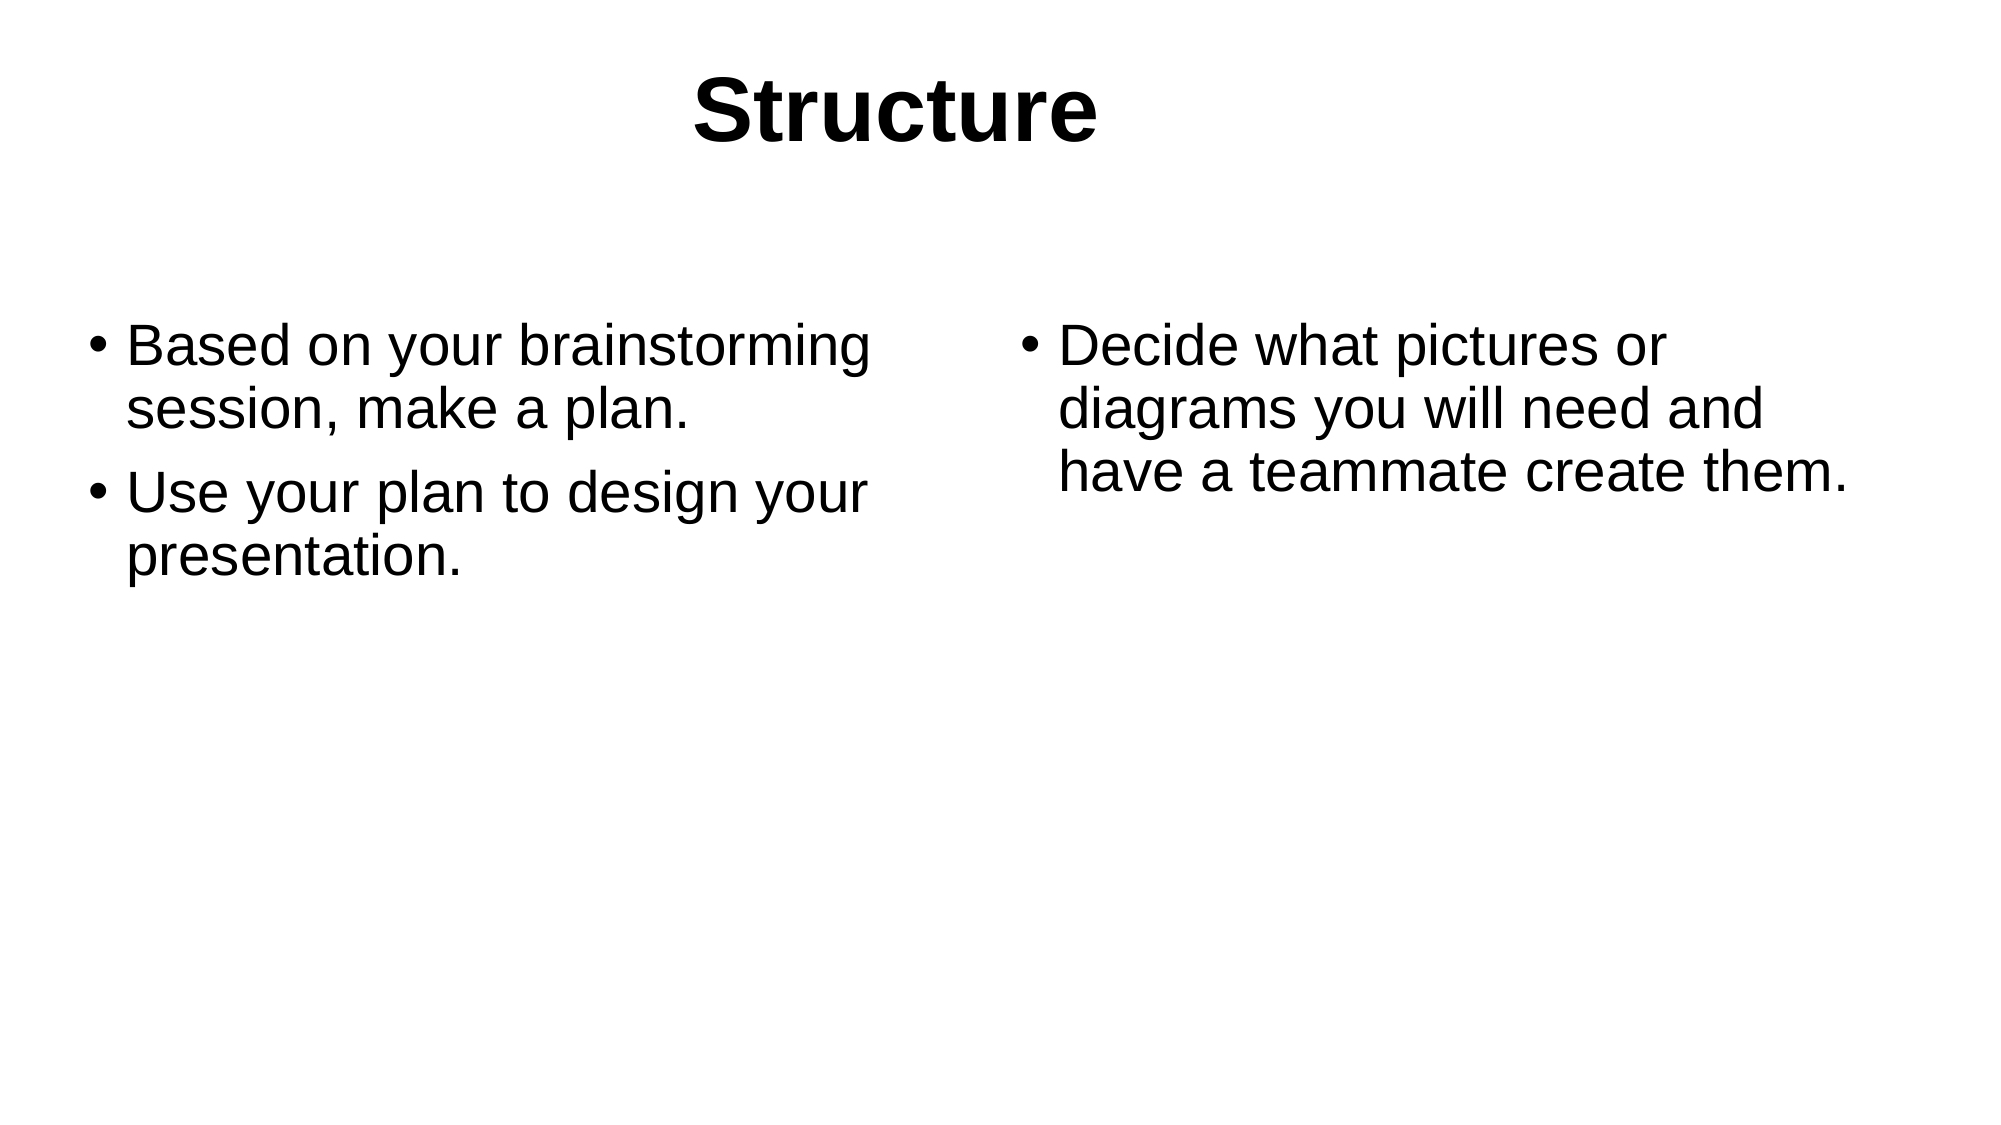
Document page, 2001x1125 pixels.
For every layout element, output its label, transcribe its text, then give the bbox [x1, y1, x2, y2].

list Based on your brainstorming session, make a plan. Use your plan to design your presentation. [73, 308, 1006, 809]
list Decide what pictures or diagrams you will need and have a teammate create them. [1005, 308, 1912, 634]
text_box Structure [677, 42, 1115, 168]
